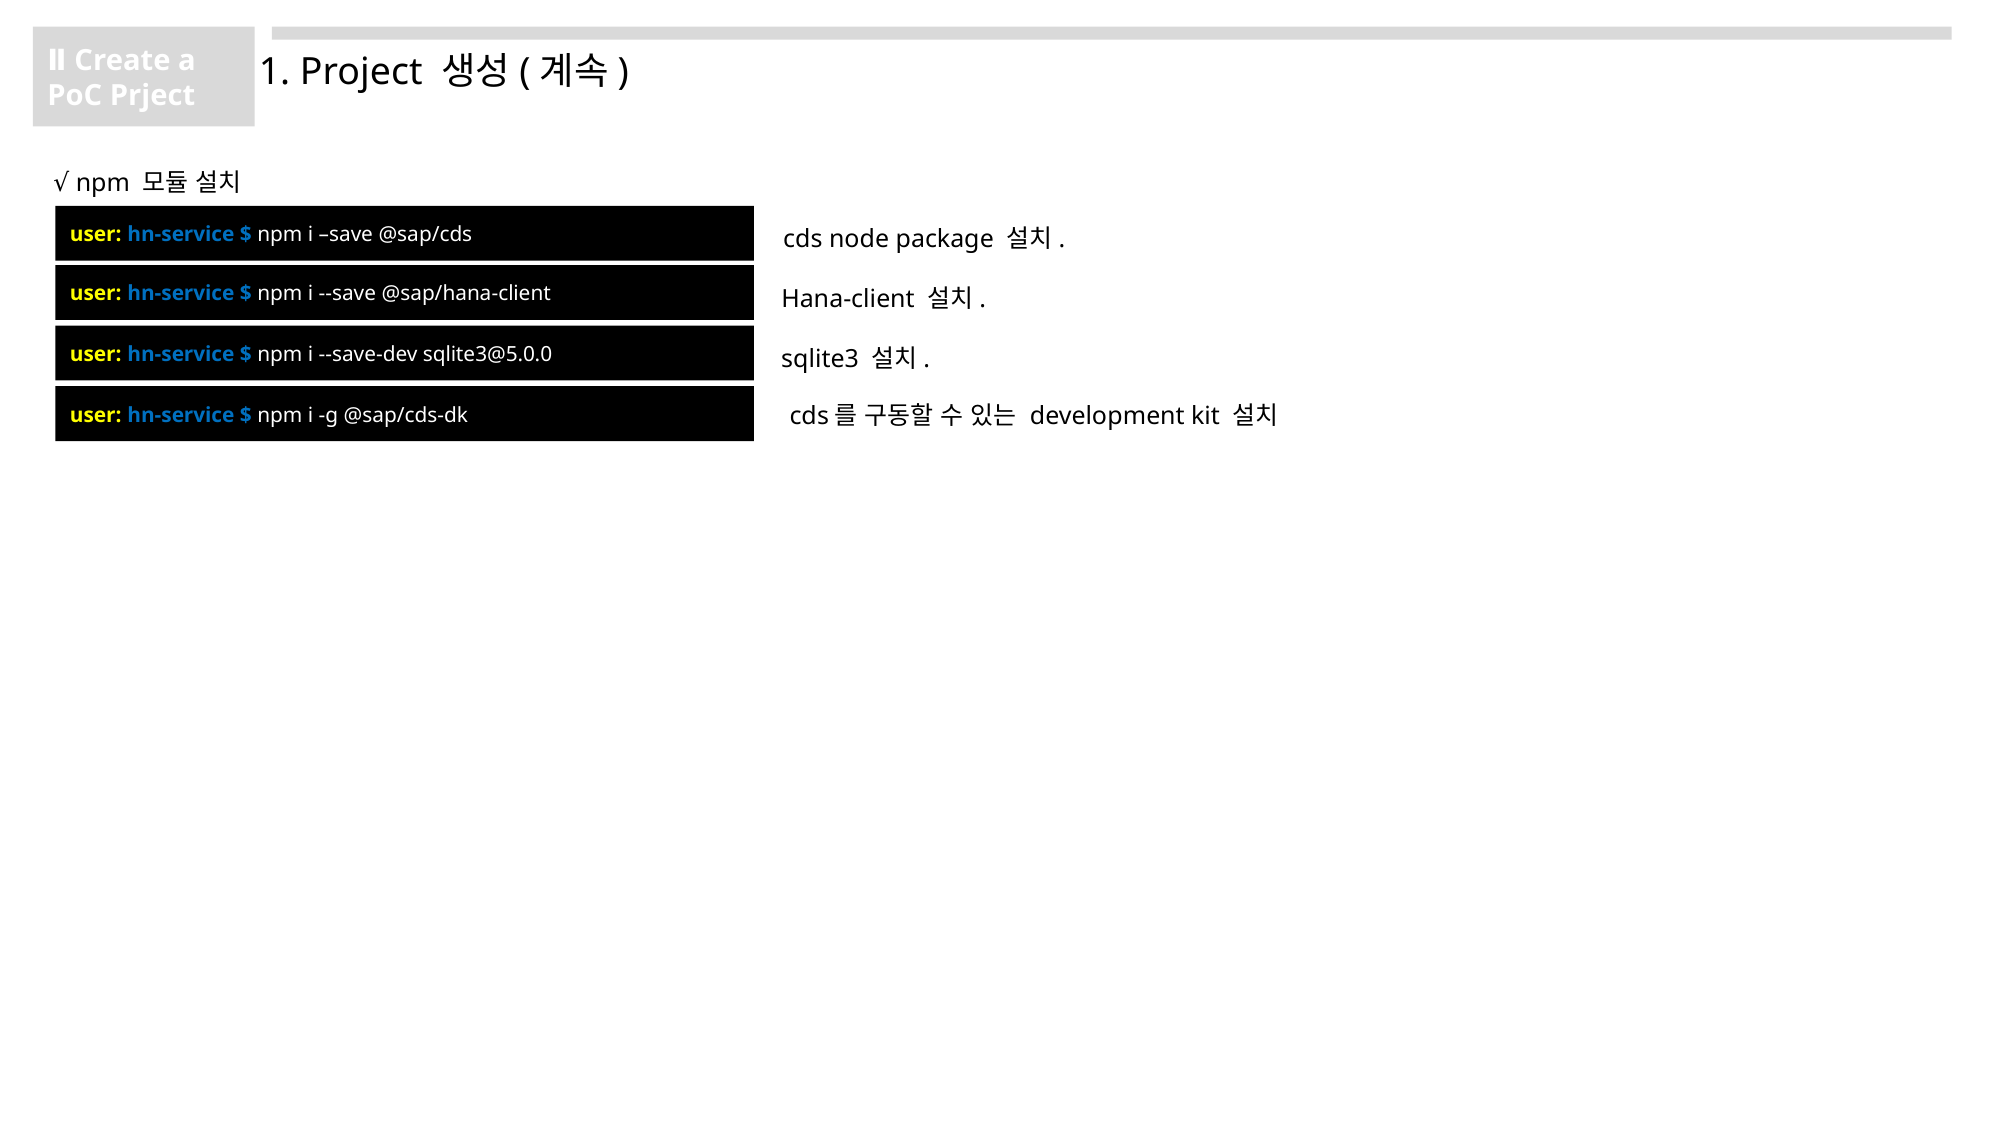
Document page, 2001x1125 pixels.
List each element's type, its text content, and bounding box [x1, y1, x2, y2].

text_box cds node package 설치. [768, 207, 1087, 260]
text_box user: hn-service $ npm i --save @sap/hana-client [54, 264, 755, 321]
text_box √ npm 모듈 설치 [38, 151, 257, 204]
text_box sqlite3 설치. [766, 327, 945, 380]
text_box Ⅱ Create a PoC Prject [32, 26, 256, 128]
text_box cds를 구동할 수 있는 development kit 설치 [774, 384, 1294, 437]
text_box user: hn-service $ npm i --save-dev sqlite3@5.0.0 [54, 325, 755, 382]
text_box Hana-client 설치. [766, 267, 1001, 320]
text_box 1. Project 생성(계속) [244, 39, 644, 100]
text_box [271, 25, 1953, 41]
text_box user: hn-service $ npm i -g @sap/cds-dk [54, 385, 755, 442]
text_box user: hn-service $ npm i –save @sap/cds [54, 205, 755, 262]
